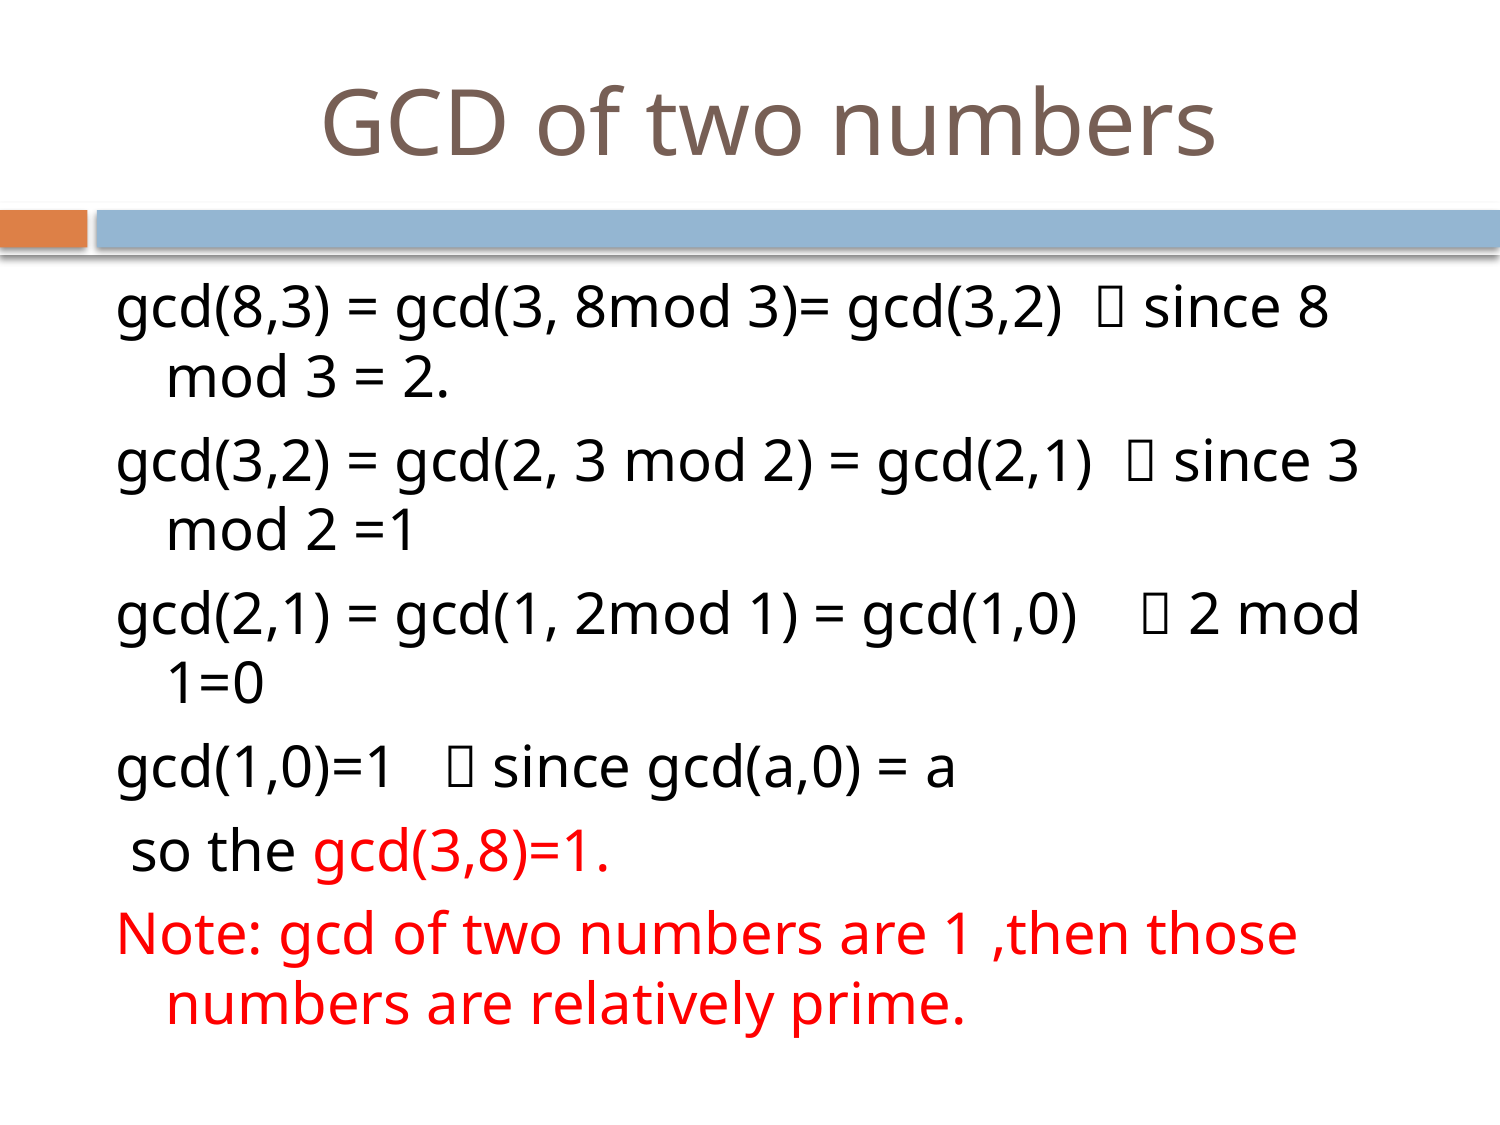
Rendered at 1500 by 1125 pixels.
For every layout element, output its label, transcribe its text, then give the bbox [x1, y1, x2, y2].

title GCD of two numbers [100, 37, 1438, 200]
list gcd(8,3) = gcd(3, 8mod 3)= gcd(3,2)  since 8 mod 3 = 2. gcd(3,2) = gcd(2, 3 mod 2) = gcd(2,1)  since 3 mod 2 =1 gcd(2,1) = gcd(1, 2mod 1) = gcd(1,0)  2 mod 1=0 gcd(1,0)=1  since gcd(a,0) = a so the gcd(3,8)=1. Note: gcd of two numbers are 1 ,then those numbers are relatively prime. [100, 262, 1438, 1050]
